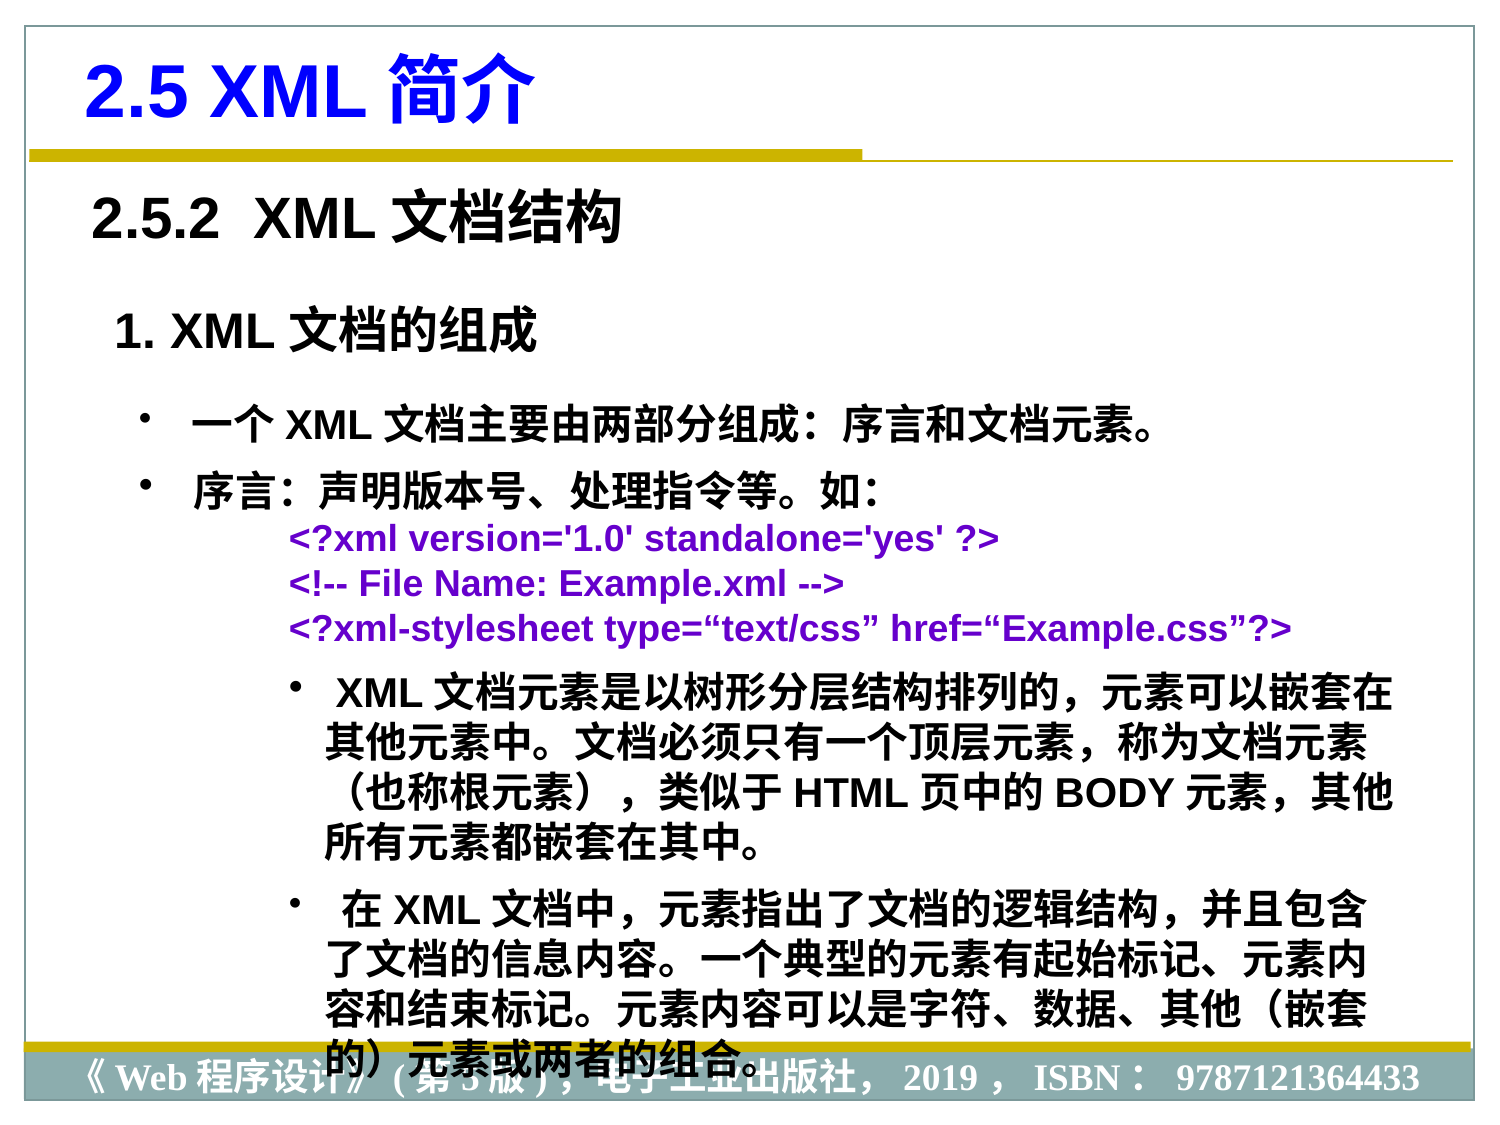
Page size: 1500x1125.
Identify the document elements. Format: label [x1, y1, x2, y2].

text_box [76, 172, 951, 258]
text_box [70, 35, 1421, 114]
text_box [100, 278, 1400, 366]
text_box [123, 385, 1412, 1091]
